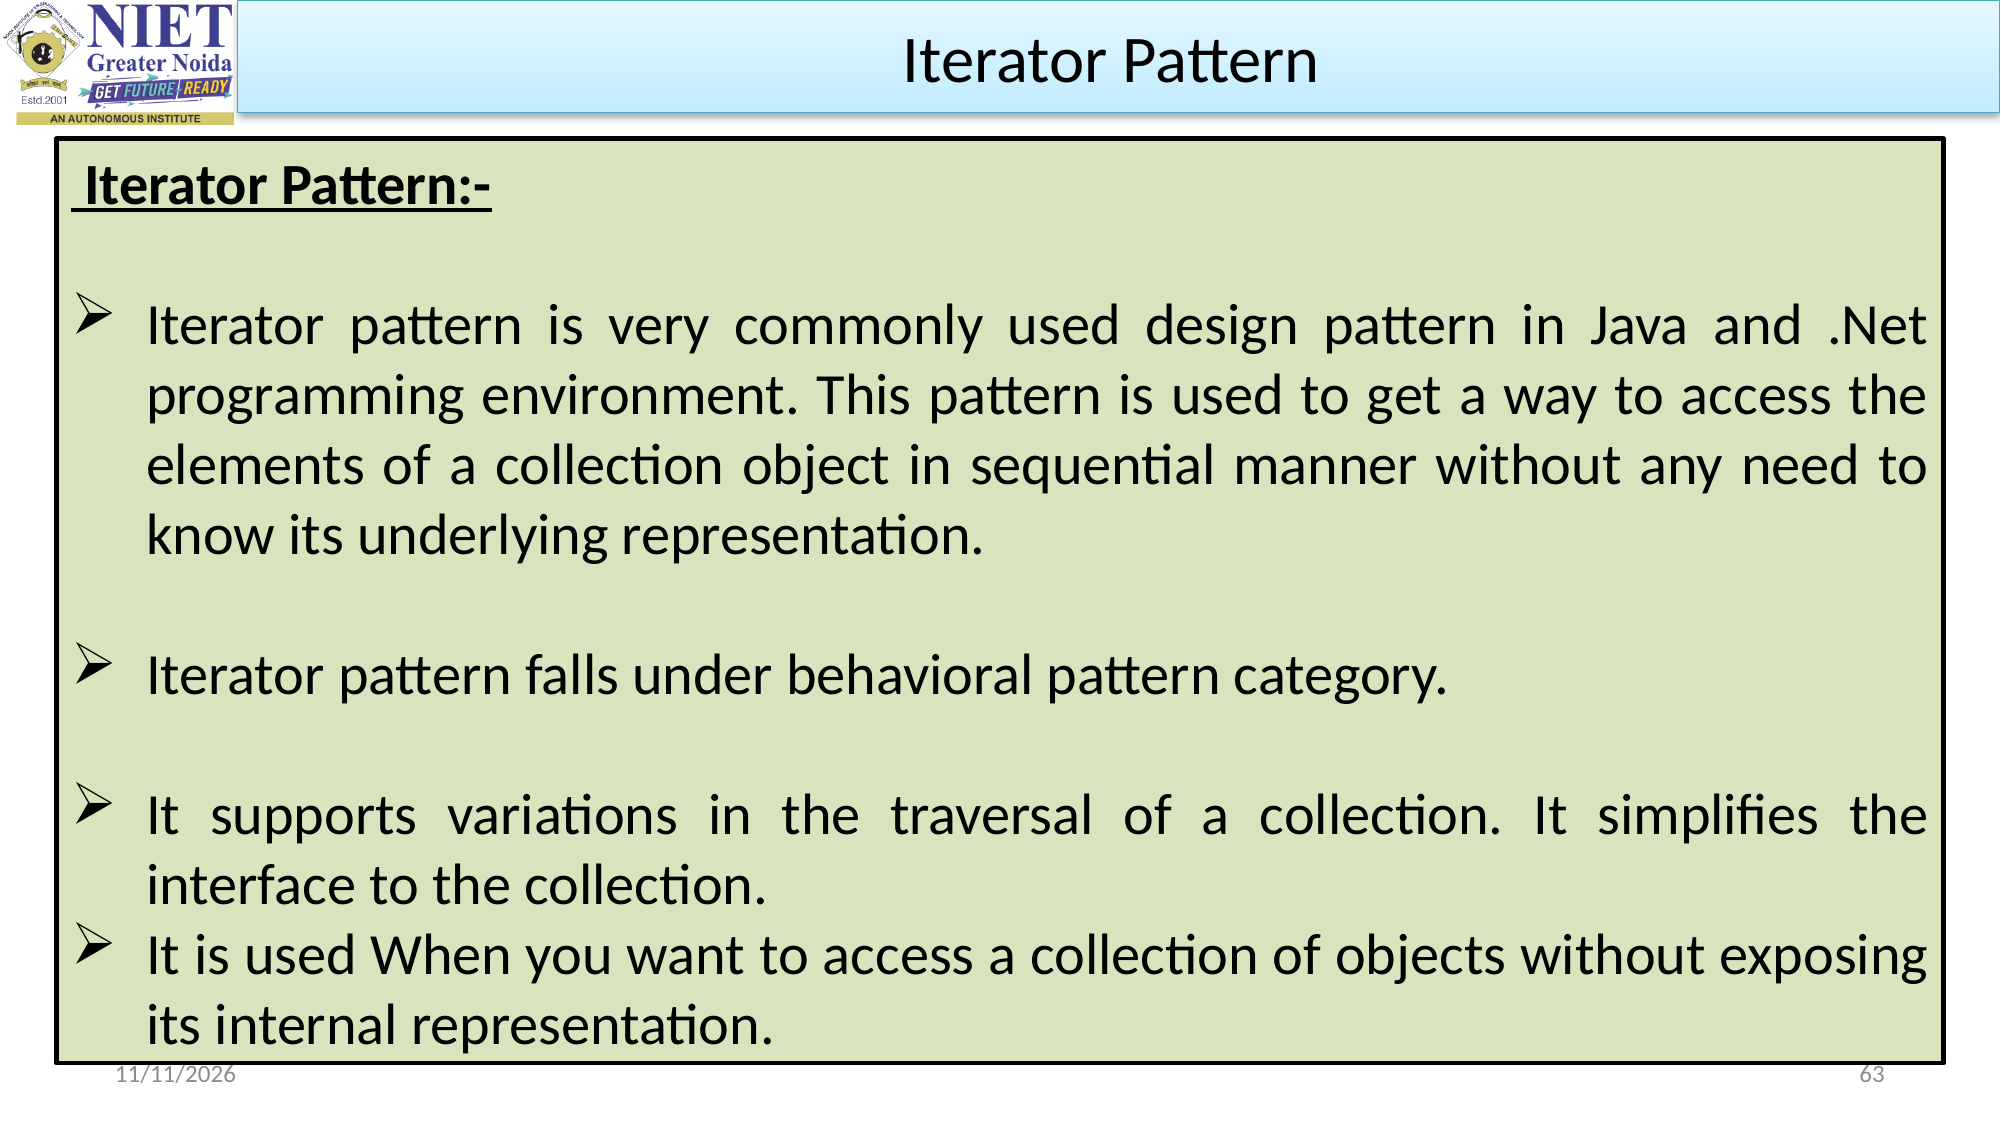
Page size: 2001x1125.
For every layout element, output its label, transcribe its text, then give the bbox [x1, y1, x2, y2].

text_box Iterator Pattern:- Iterator pattern is very commonly used design pattern in Java and .Net programming environment. This pattern is used to get a way to access the elements of a collection object in sequential manner without any need to know its underlying representation. Iterator pattern falls under behavioral pattern category. It supports variations in the traversal of a collection. It simplifies the interface to the collection. It is used When you want to access a collection of objects without exposing its internal representation. [56, 138, 1944, 1064]
text_box Iterator Pattern [237, 0, 2000, 113]
picture [3, 2, 234, 125]
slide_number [99, 1064, 567, 1103]
slide_number 63 [1433, 1064, 1900, 1103]
